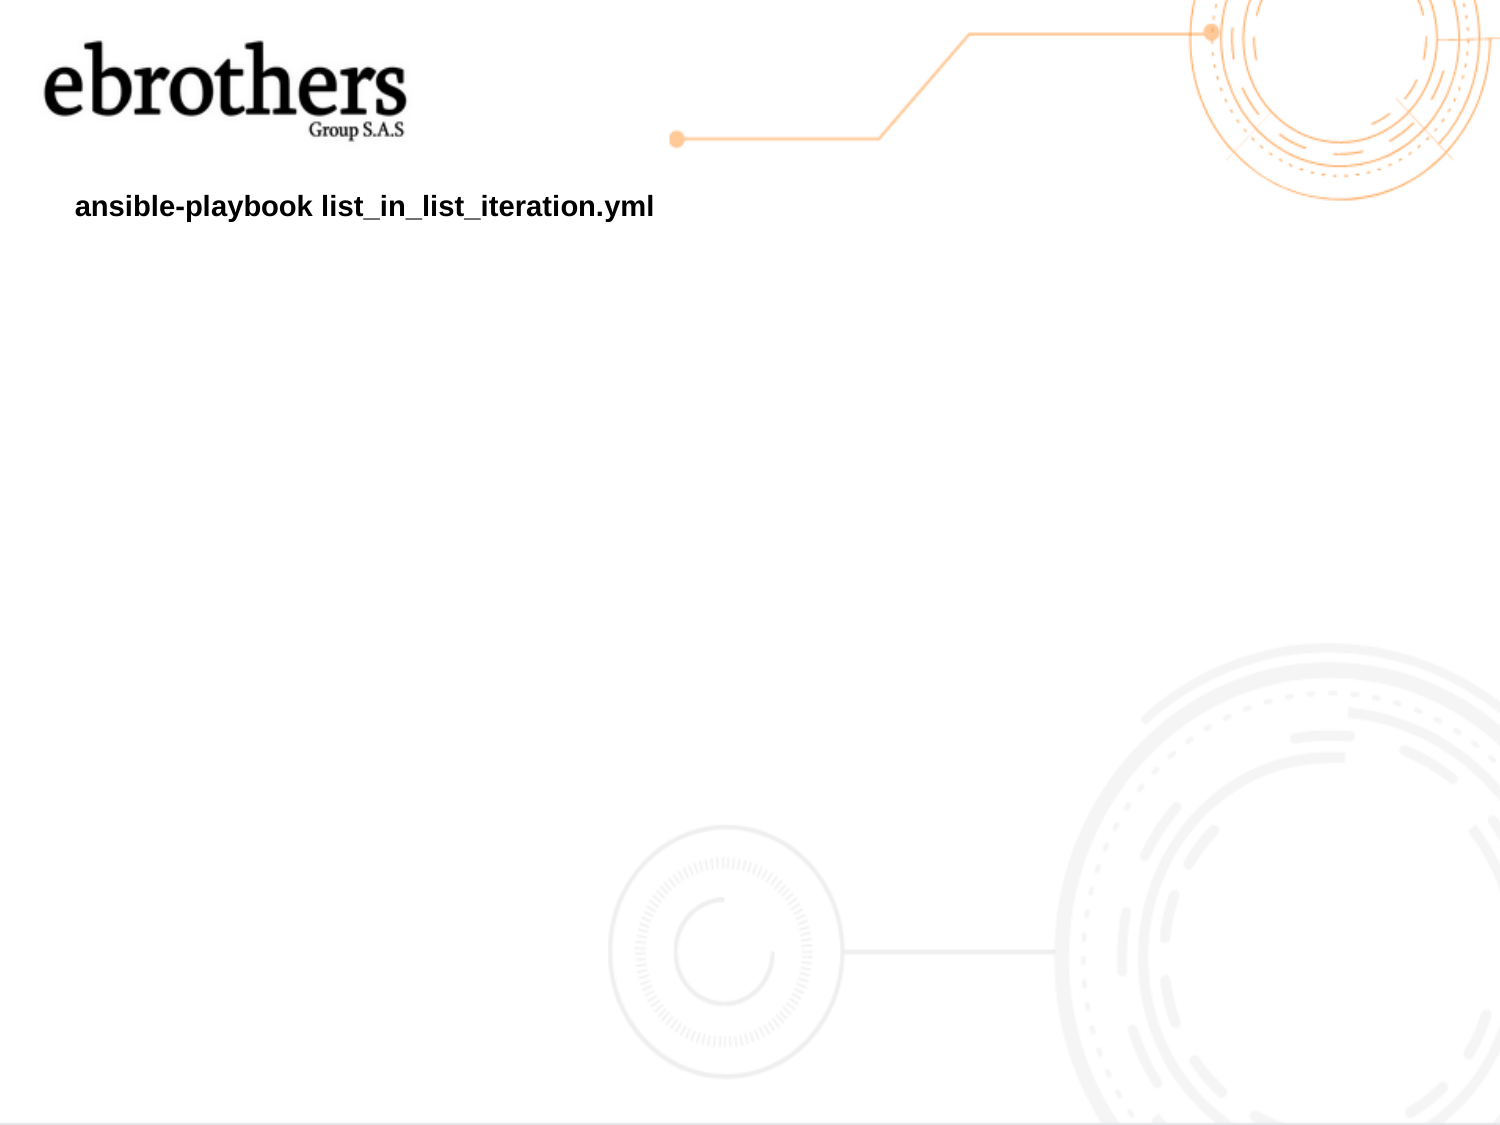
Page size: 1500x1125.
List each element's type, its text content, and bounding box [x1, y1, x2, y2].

text_box ansible-playbook list_in_list_iteration.yml [60, 179, 929, 230]
picture [0, 0, 1500, 1125]
